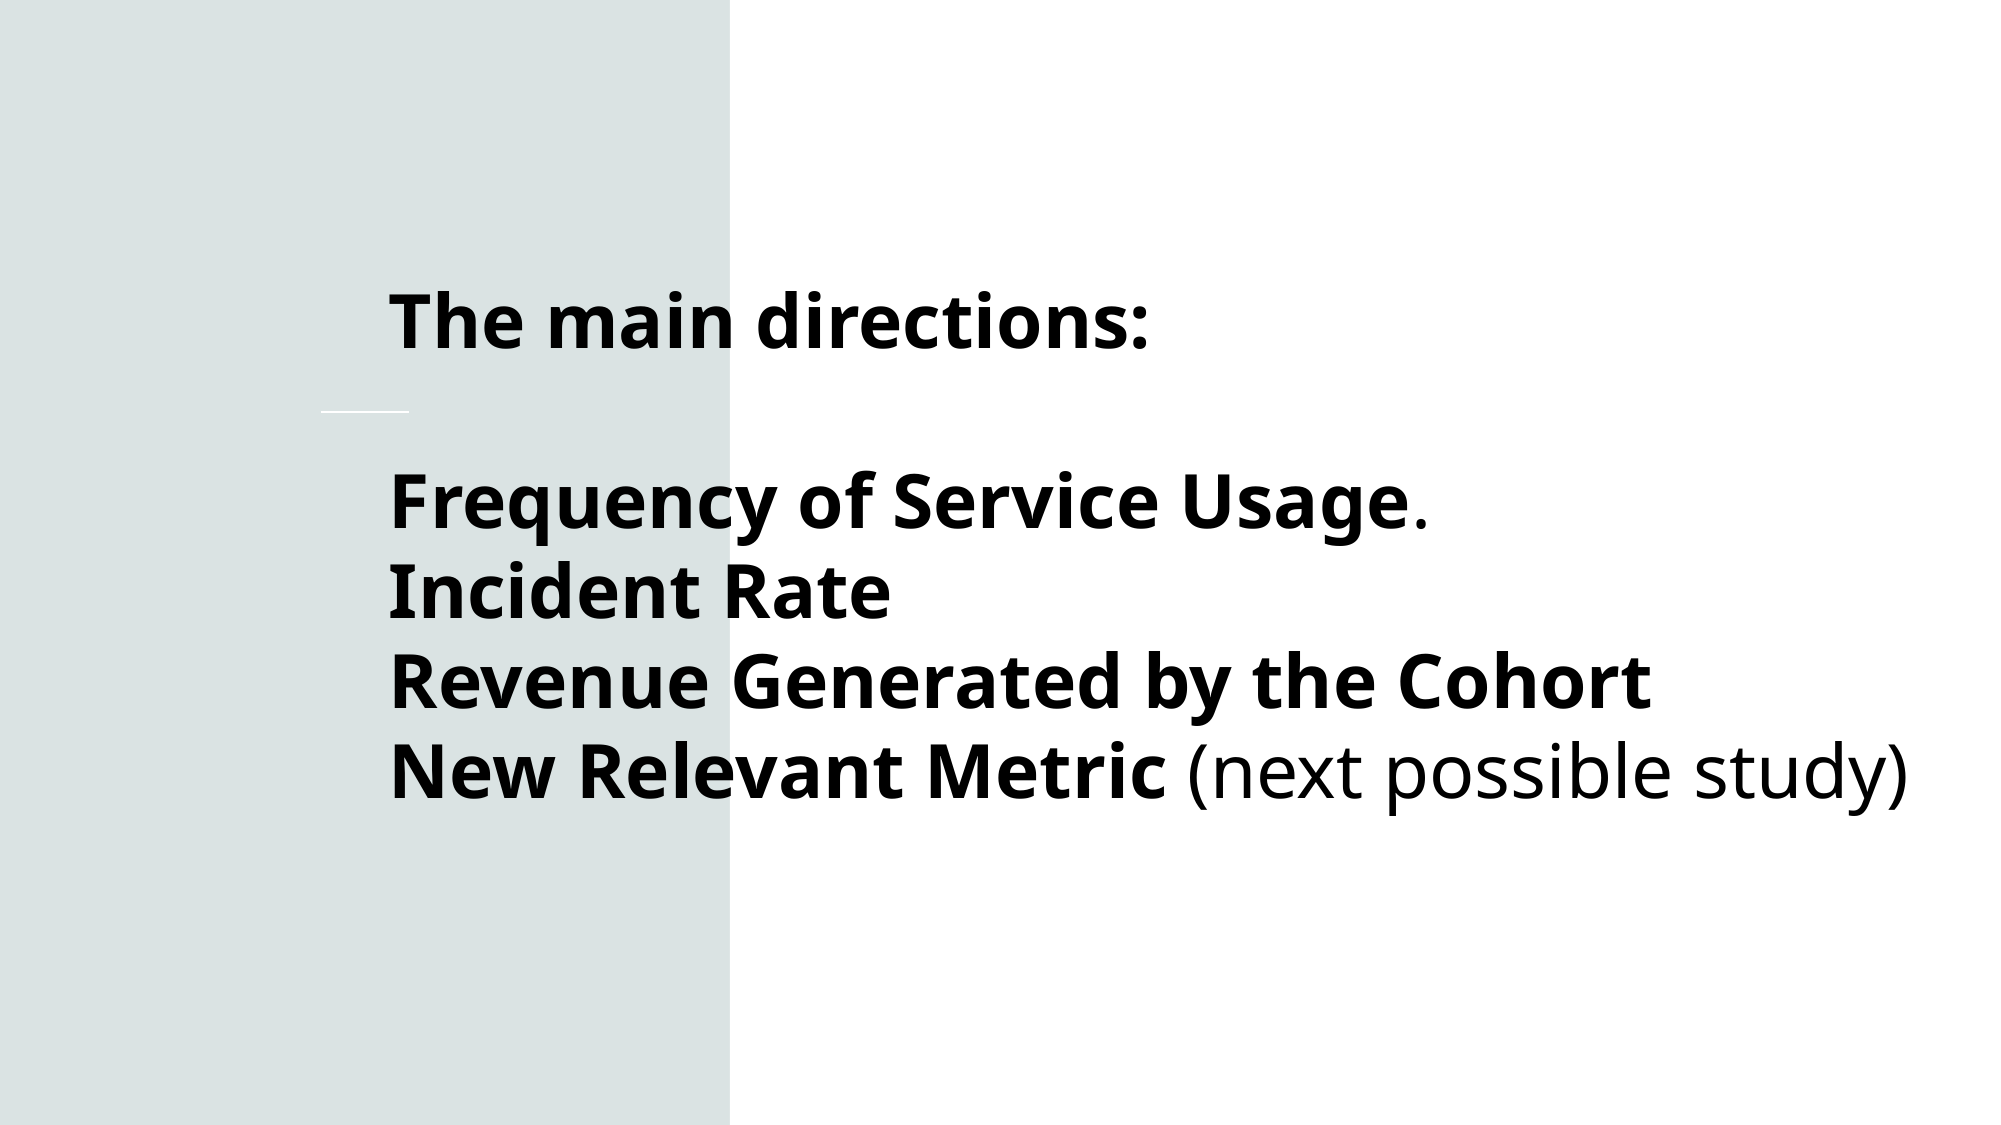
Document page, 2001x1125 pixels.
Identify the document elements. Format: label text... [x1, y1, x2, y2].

title The main directions: Frequency of Service Usage. Incident Rate Revenue Generated by the Cohort New Relevant Metric (next possible study) [373, 101, 2000, 986]
